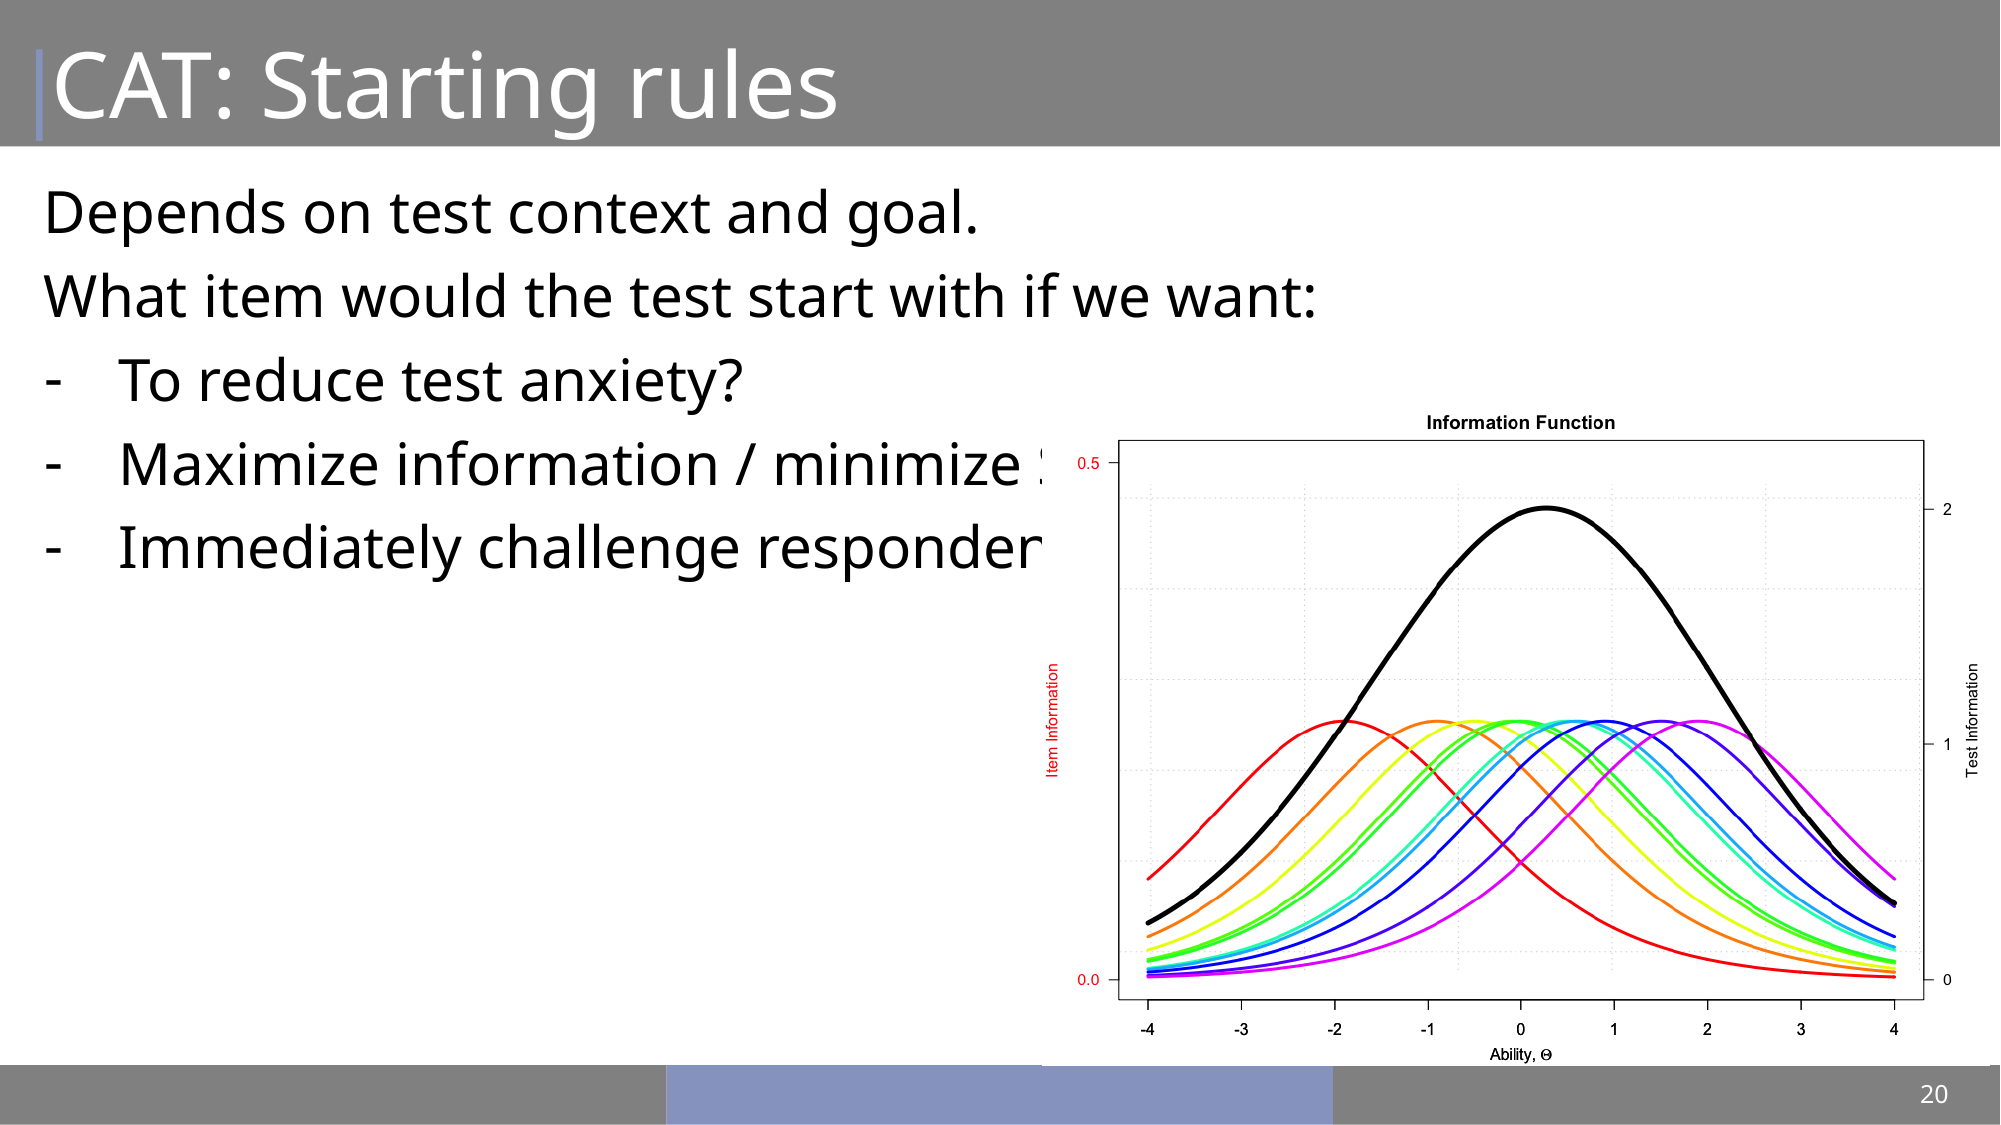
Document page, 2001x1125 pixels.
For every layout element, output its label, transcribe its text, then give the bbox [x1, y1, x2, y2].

title CAT: Starting rules [36, 30, 2000, 147]
list Depends on test context and goal. What item would the test start with if we want: To reduce test anxiety? Maximize information / minimize SEM? Immediately challenge respondents? [28, 176, 1964, 1018]
slide_number 20 [1513, 1066, 1964, 1125]
picture [1042, 402, 1990, 1066]
